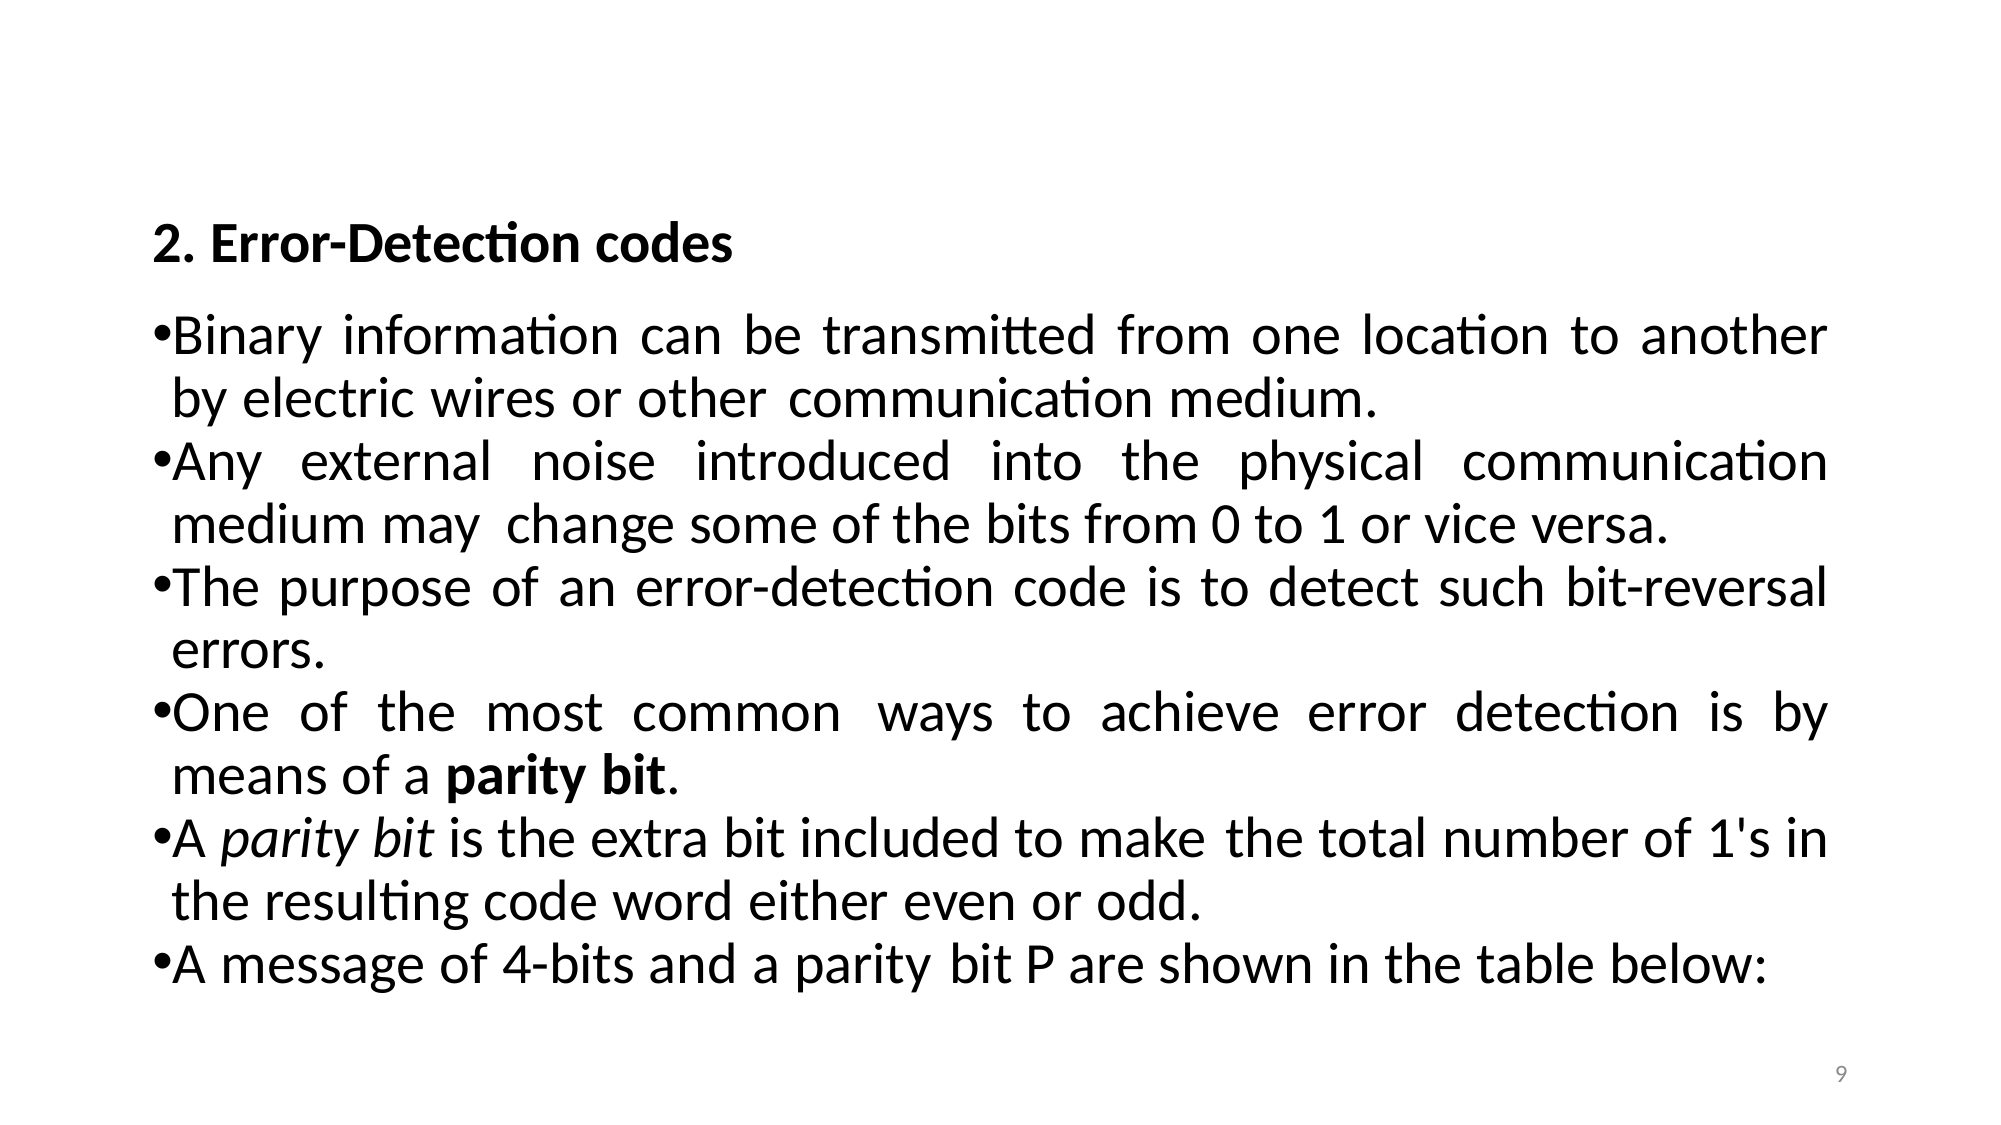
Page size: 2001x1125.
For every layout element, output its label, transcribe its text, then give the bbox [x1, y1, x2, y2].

list 2. Error-Detection codes Binary information can be transmitted from one location to another by electric wires or other communication medium. Any external noise introduced into the physical communication medium may change some of the bits from 0 to 1 or vice versa. The purpose of an error-detection code is to detect such bit-reversal errors. One of the most common ways to achieve error detection is by means of a parity bit. A parity bit is the extra bit included to make the total number of 1's in the resulting code word either even or odd. A message of 4-bits and a parity bit P are shown in the table below: [137, 235, 1863, 1014]
slide_number 9 [1412, 1042, 1863, 1103]
